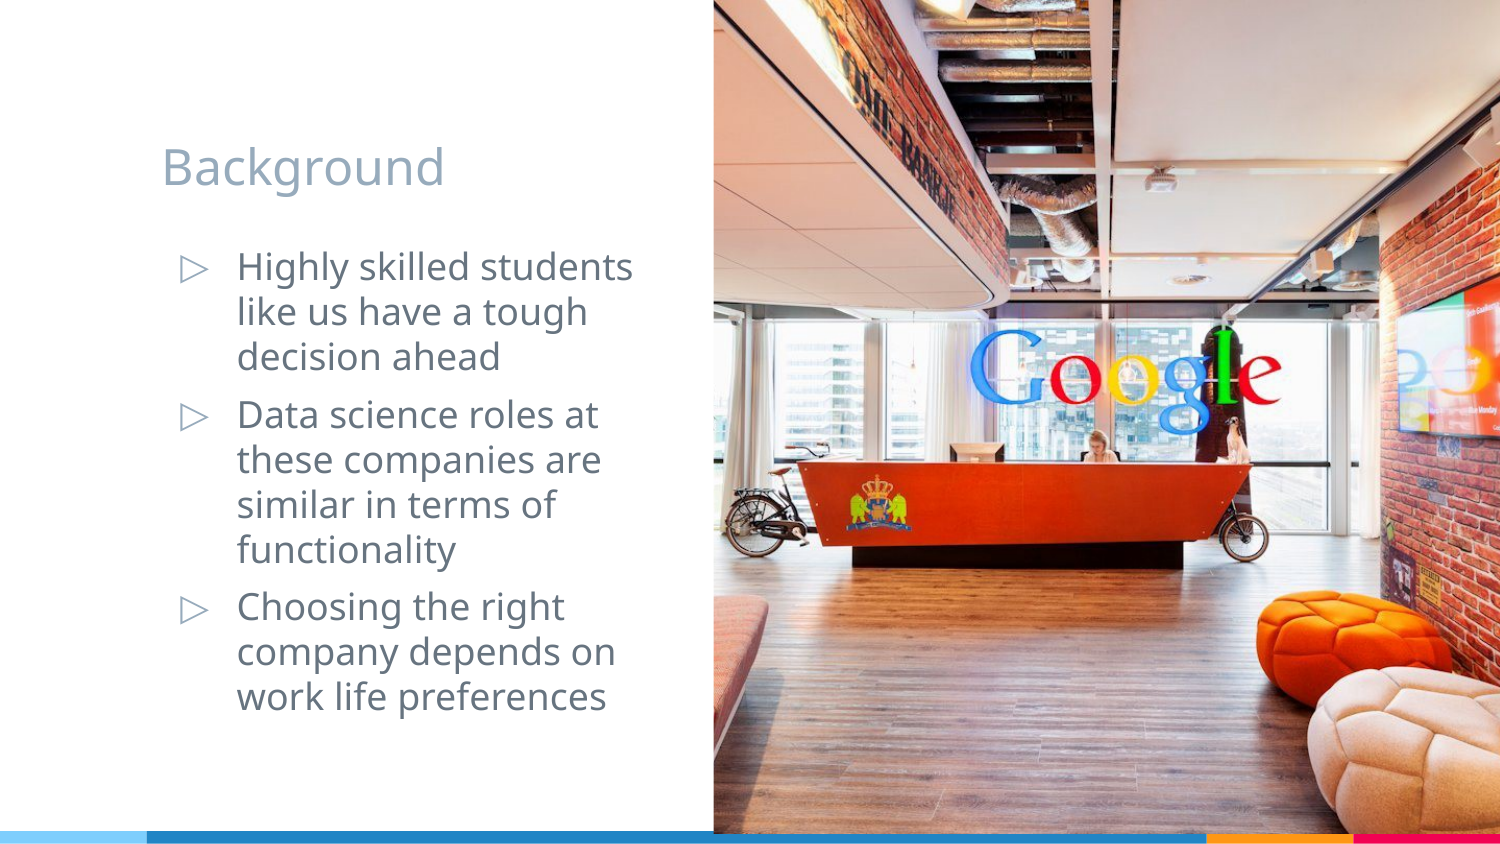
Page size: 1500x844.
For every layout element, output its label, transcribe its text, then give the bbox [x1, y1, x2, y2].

list Highly skilled students like us have a tough decision ahead Data science roles at these companies are similar in terms of functionality Choosing the right company depends on work life preferences [146, 228, 655, 497]
title Background [146, 102, 655, 211]
picture [713, 0, 1500, 834]
